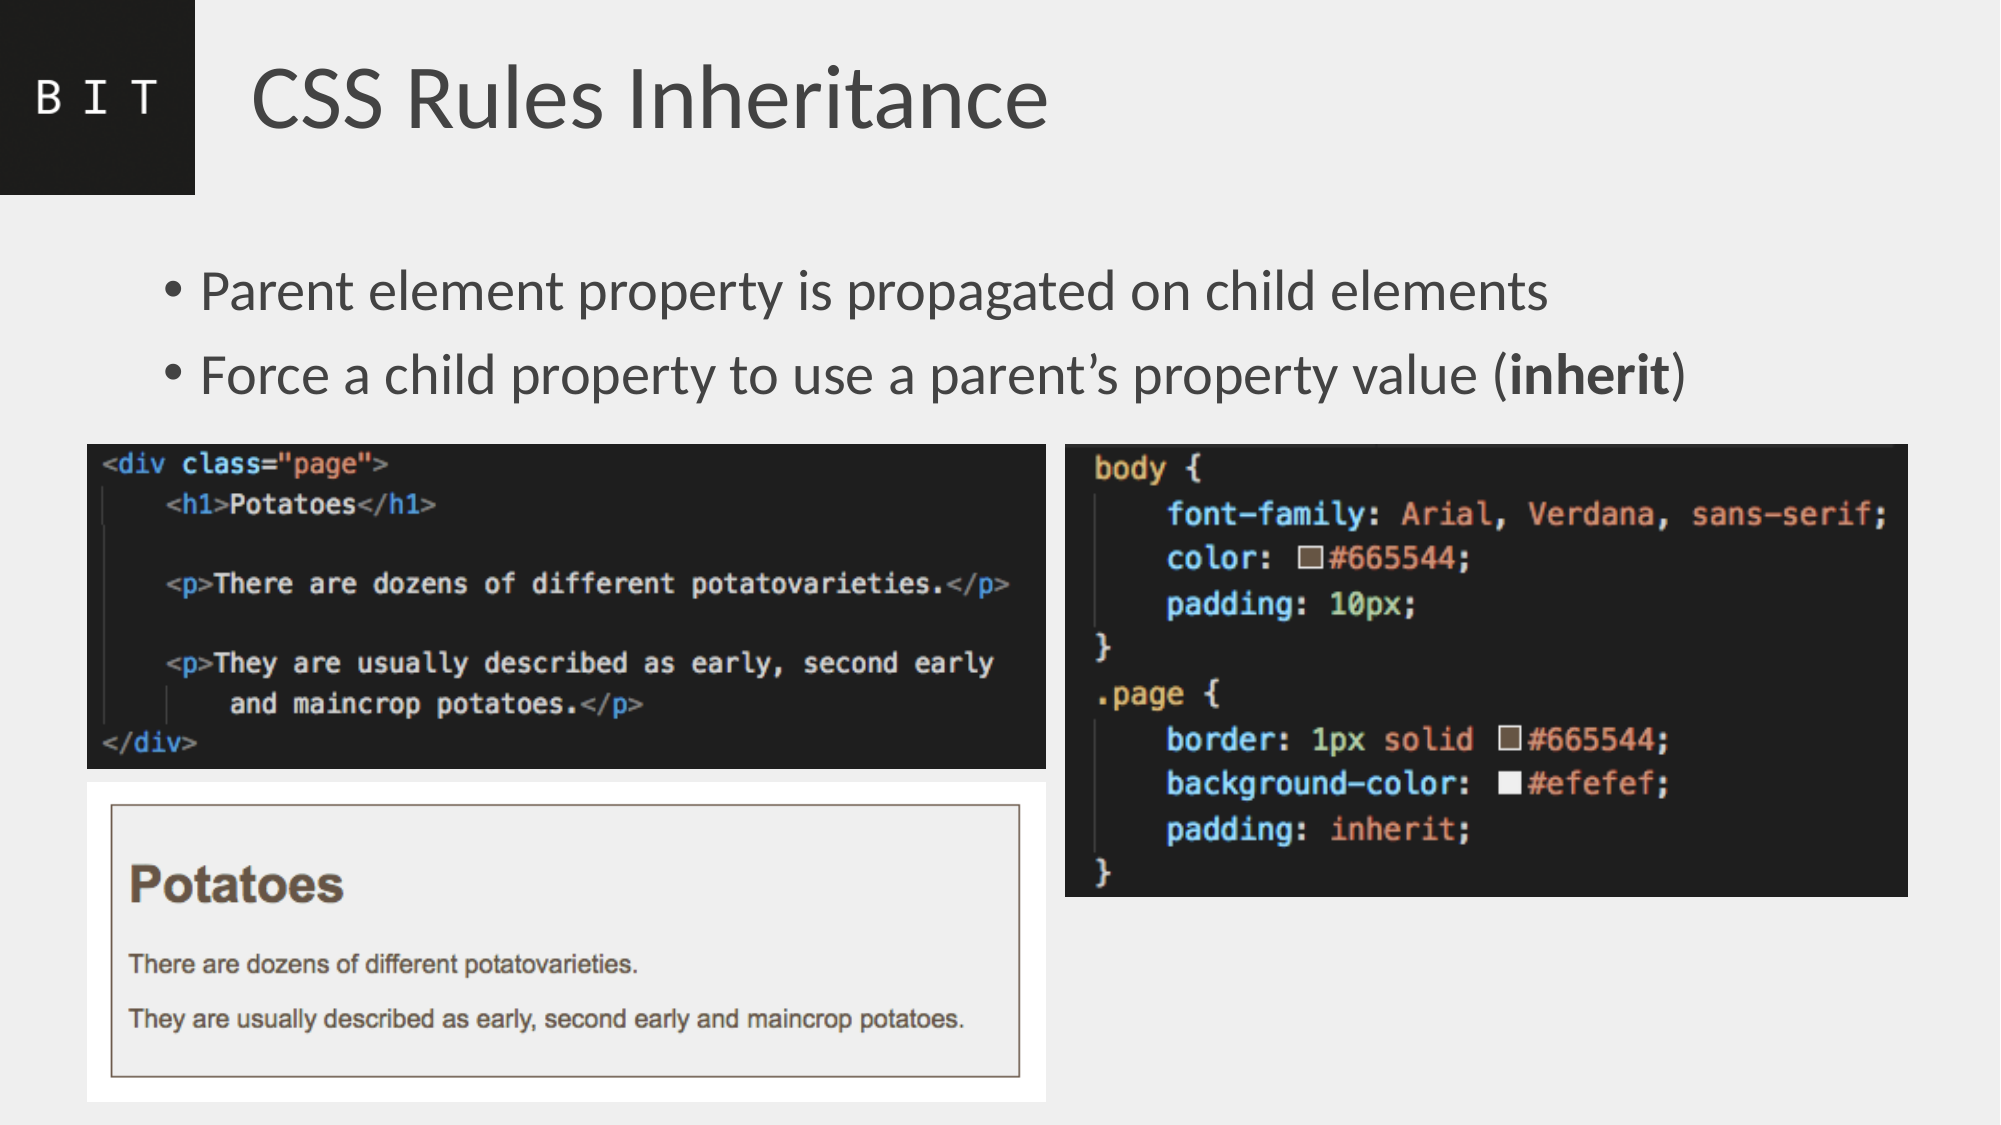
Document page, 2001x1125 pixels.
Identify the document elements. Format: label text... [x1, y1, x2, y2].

picture [86, 781, 1047, 1102]
list Parent element property is propagated on child elements Force a child property to use a parent’s property value (inherit) [148, 252, 1873, 1006]
picture [0, 0, 195, 195]
picture [1065, 444, 1908, 898]
title CSS Rules Inheritance [236, 2, 1785, 195]
picture [86, 444, 1047, 769]
